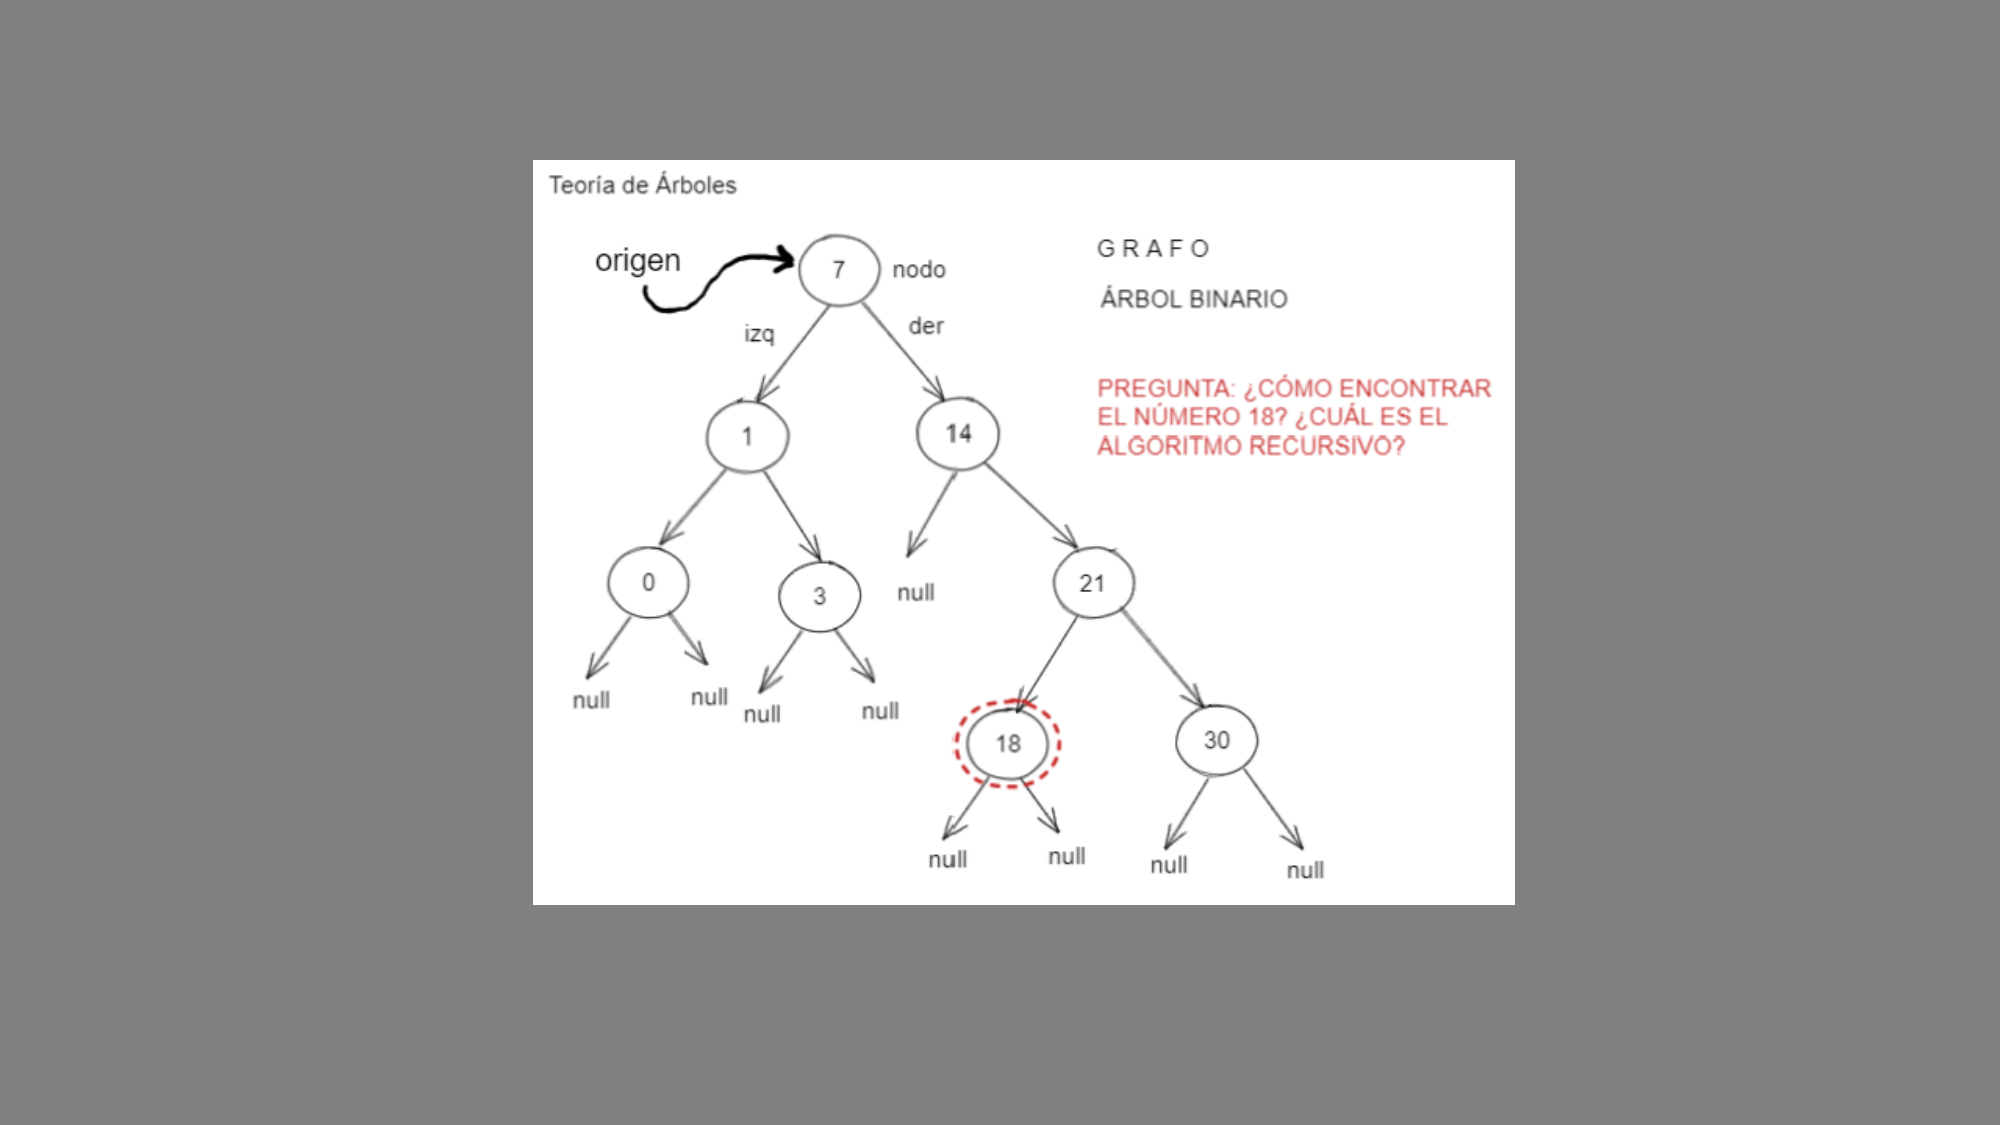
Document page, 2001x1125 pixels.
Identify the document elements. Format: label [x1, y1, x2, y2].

picture [533, 160, 1515, 905]
